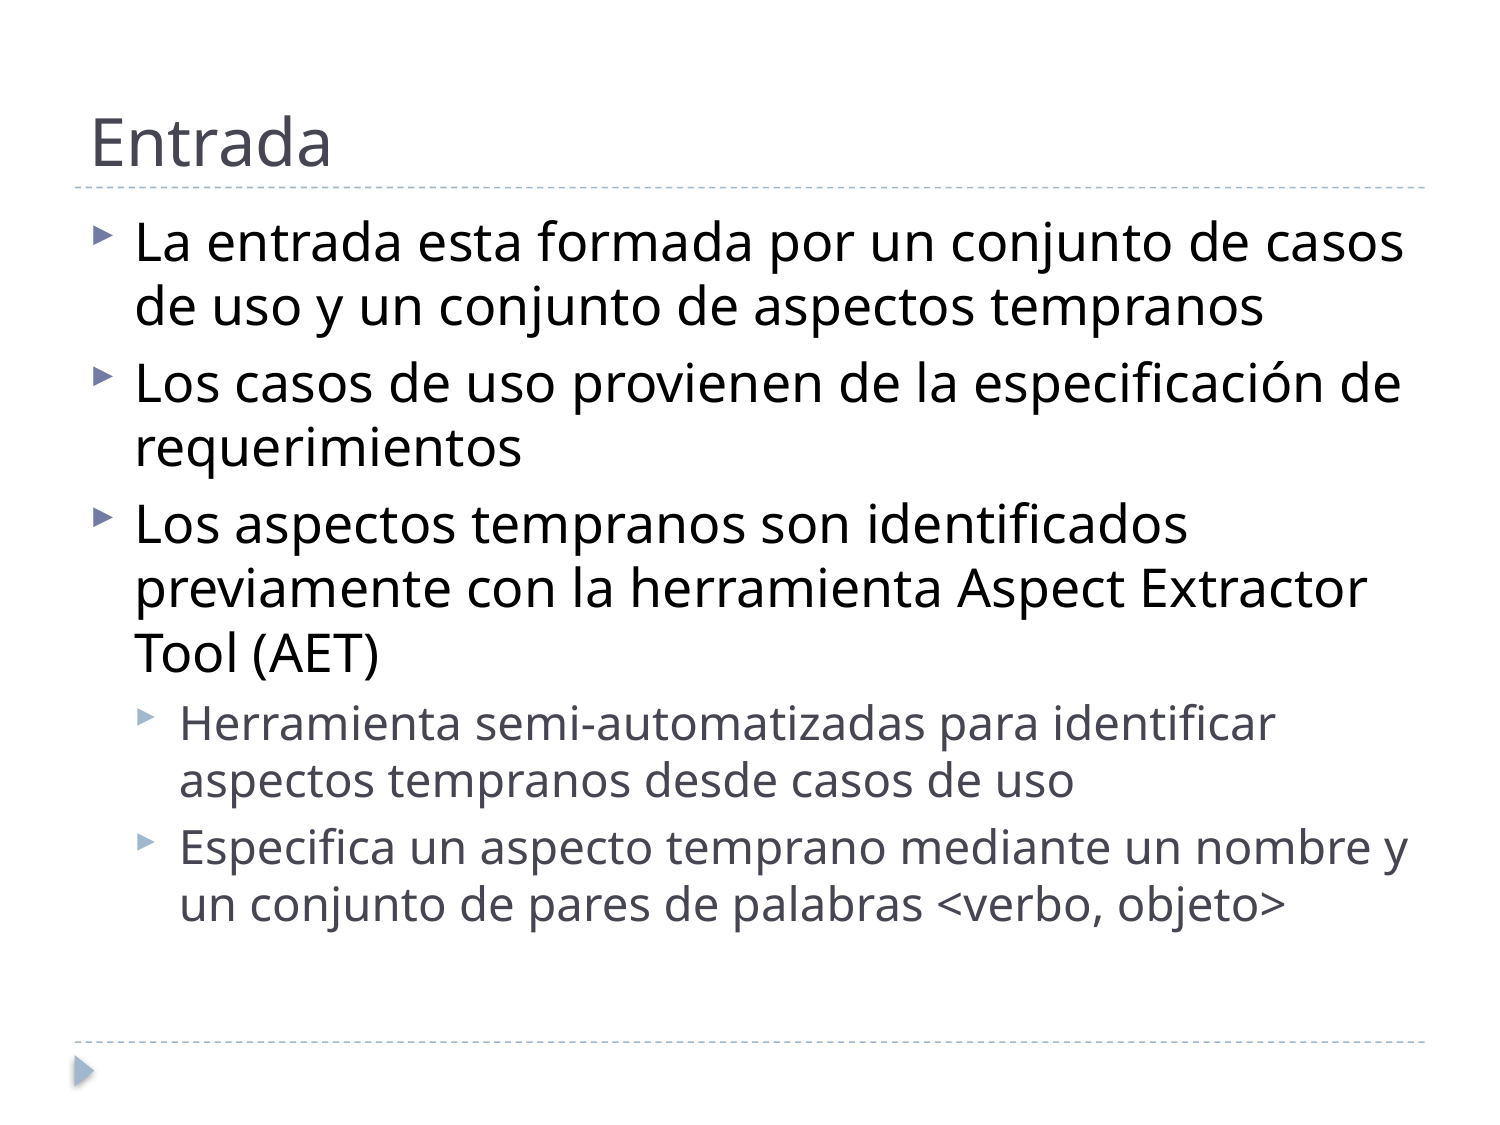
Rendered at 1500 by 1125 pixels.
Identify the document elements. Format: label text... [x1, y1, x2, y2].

list La entrada esta formada por un conjunto de casos de uso y un conjunto de aspectos tempranos Los casos de uso provienen de la especificación de requerimientos Los aspectos tempranos son identificados previamente con la herramienta Aspect Extractor Tool (AET) Herramienta semi-automatizadas para identificar aspectos tempranos desde casos de uso Especifica un aspecto temprano mediante un nombre y un conjunto de pares de palabras <verbo, objeto> [75, 200, 1425, 1010]
title Entrada [75, 24, 1425, 188]
